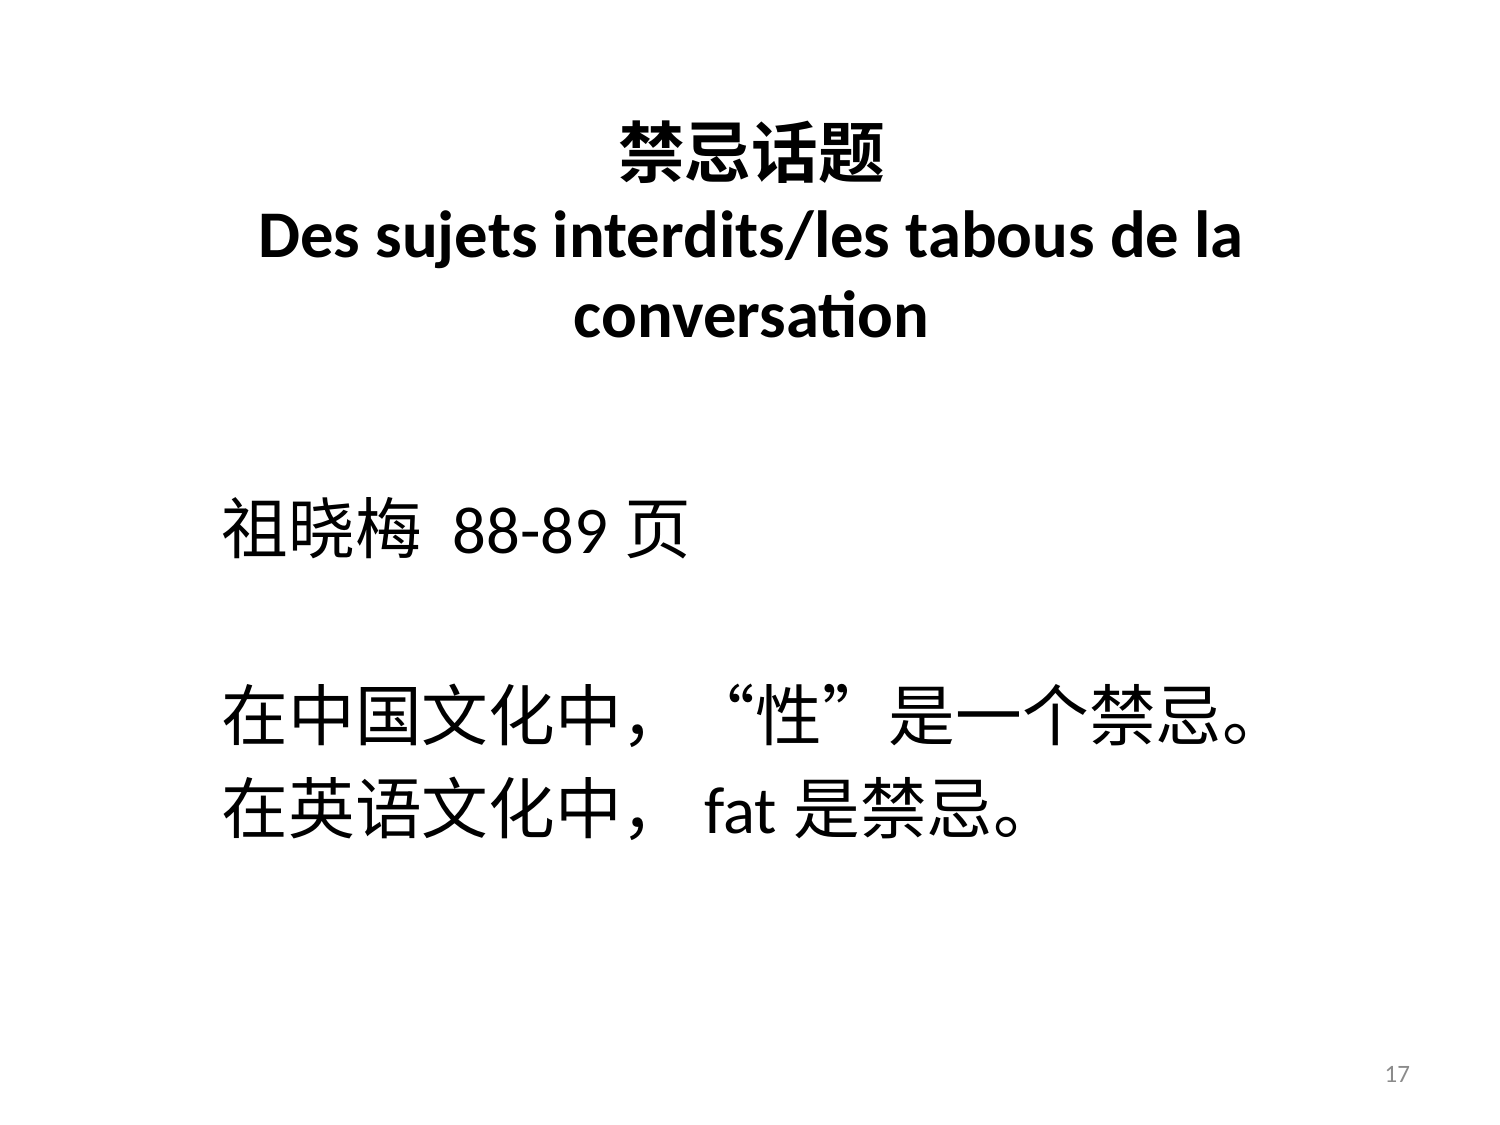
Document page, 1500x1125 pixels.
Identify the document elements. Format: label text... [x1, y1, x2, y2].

title 禁忌话题 Des sujets interdits/les tabous de la conversation [76, 137, 1427, 325]
list 祖晓梅 88-89页 在中国文化中，“性”是一个禁忌。 在英语文化中，fat是禁忌。 [206, 479, 1294, 1005]
slide_number 17 [1074, 1042, 1425, 1103]
